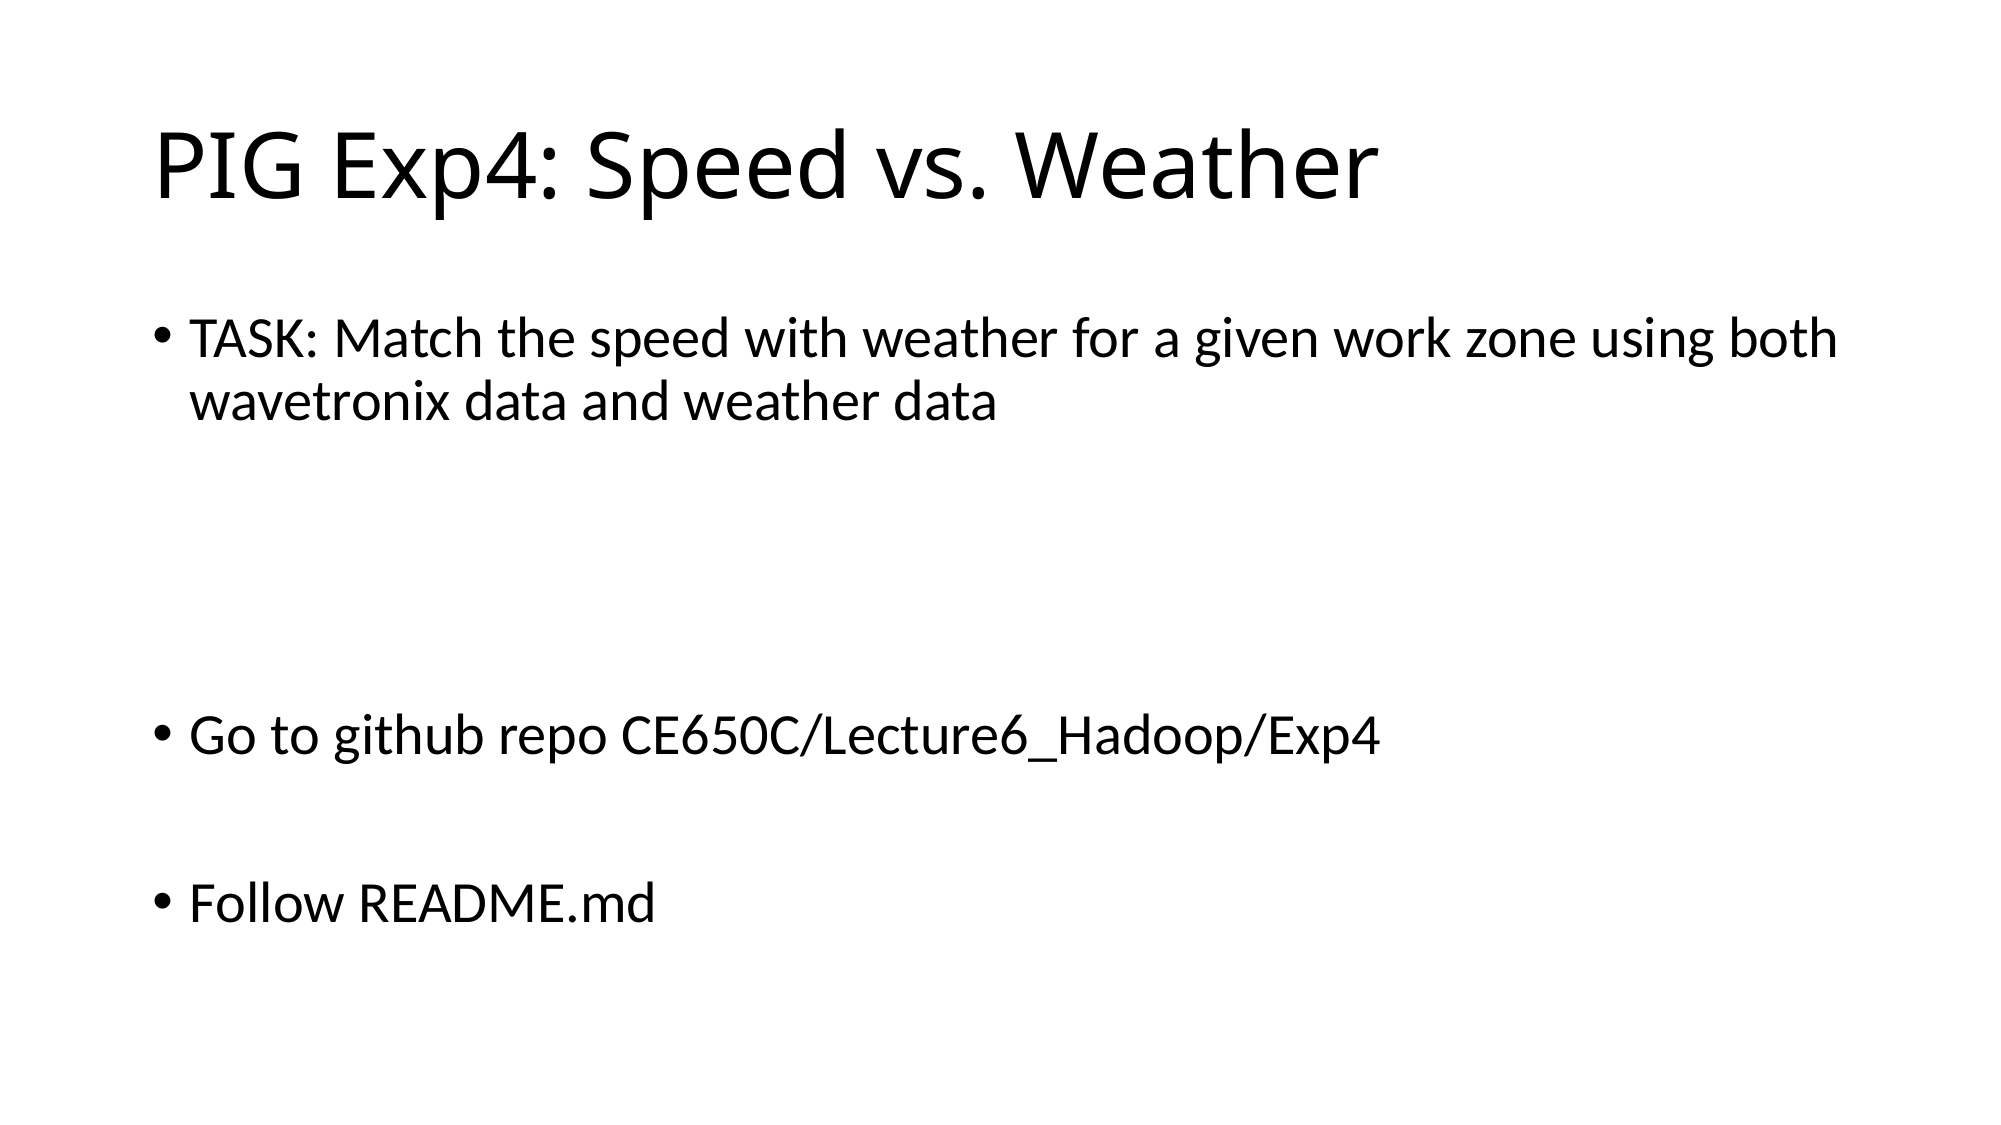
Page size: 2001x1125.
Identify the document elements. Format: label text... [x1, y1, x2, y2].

title PIG Exp4: Speed vs. Weather [137, 59, 1863, 278]
list TASK: Match the speed with weather for a given work zone using both wavetronix data and weather data Go to github repo CE650C/Lecture6_Hadoop/Exp4 Follow README.md [137, 299, 1863, 1014]
